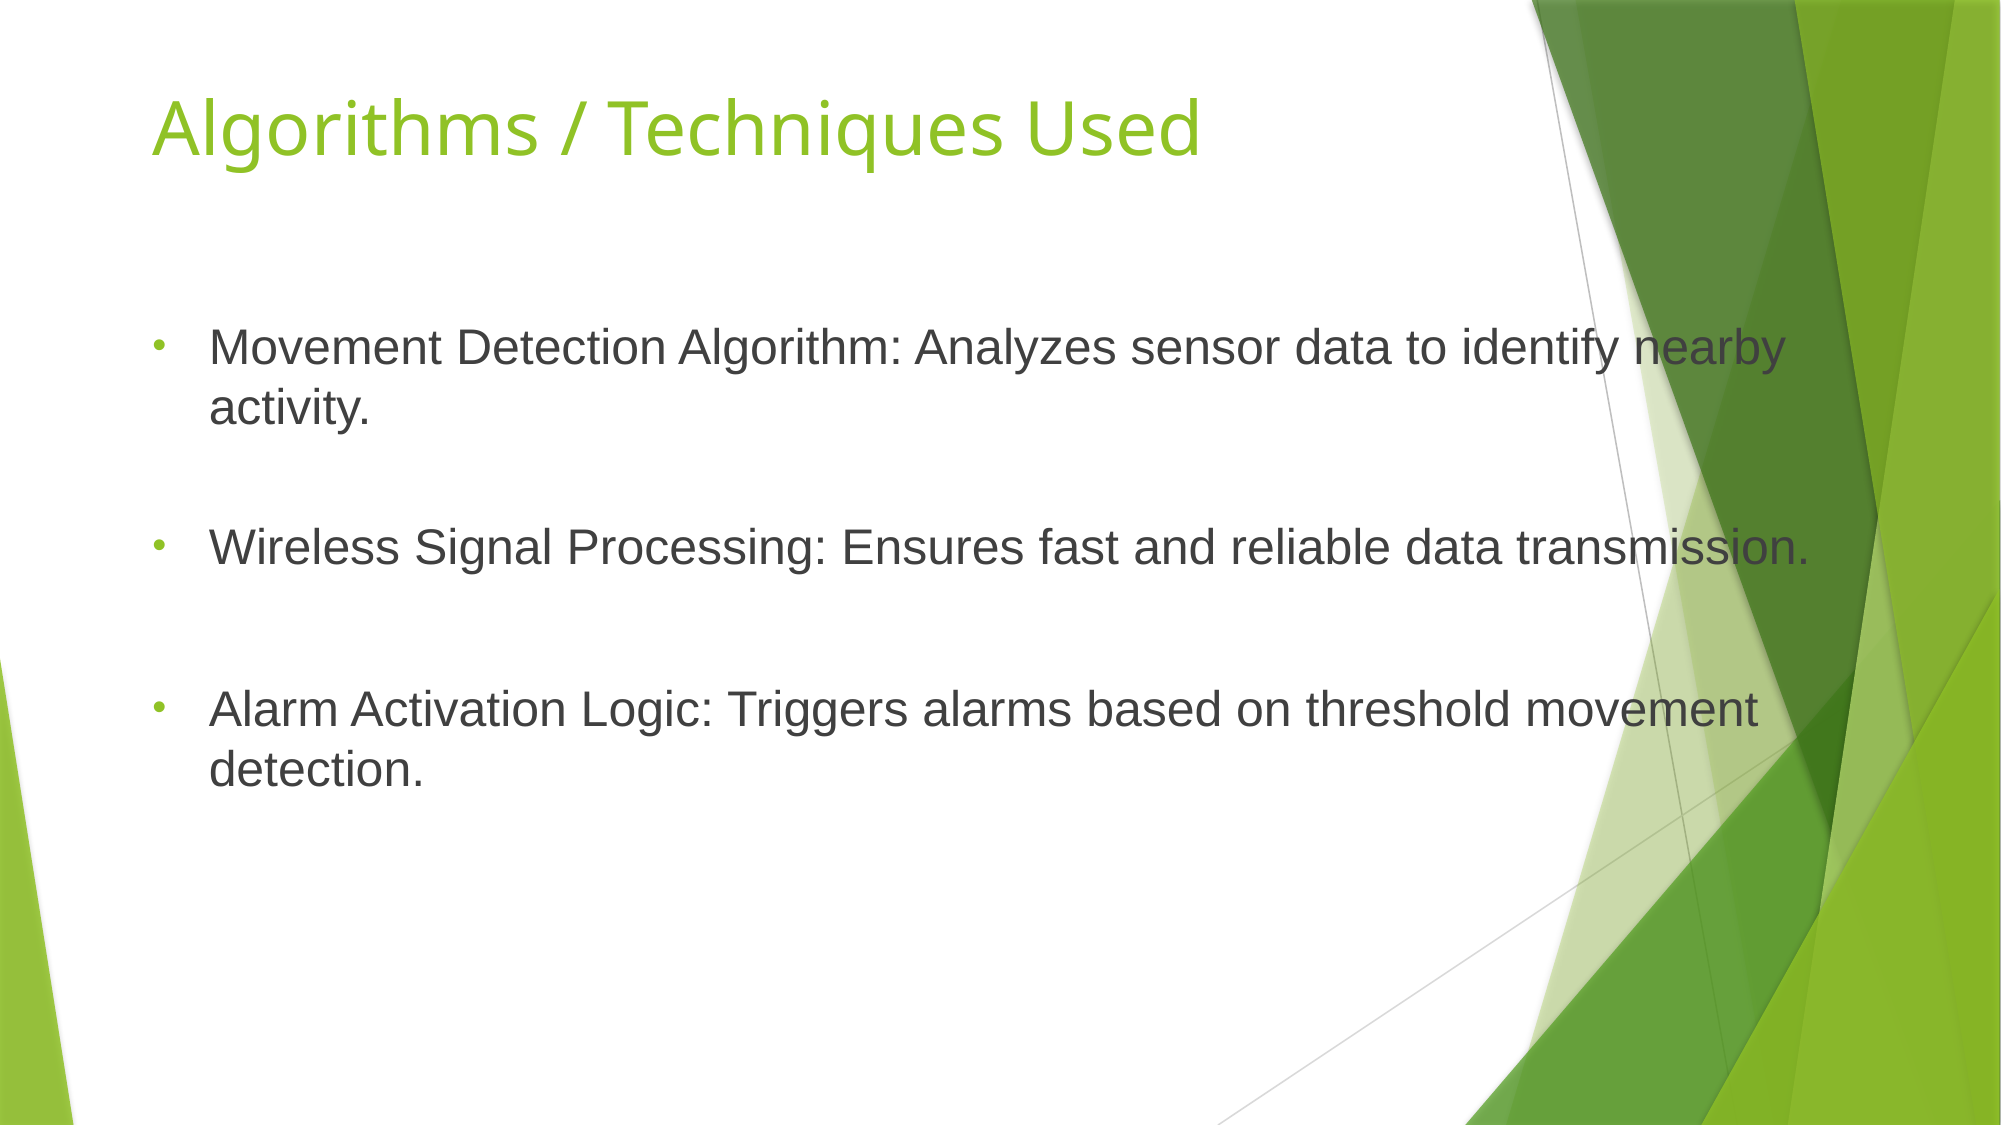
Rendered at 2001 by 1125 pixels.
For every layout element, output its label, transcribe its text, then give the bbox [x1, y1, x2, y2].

list Movement Detection Algorithm: Analyzes sensor data to identify nearby activity. Wireless Signal Processing: Ensures fast and reliable data transmission. Alarm Activation Logic: Triggers alarms based on threshold movement detection. [137, 306, 1863, 1021]
title Algorithms / Techniques Used [137, 72, 1863, 278]
